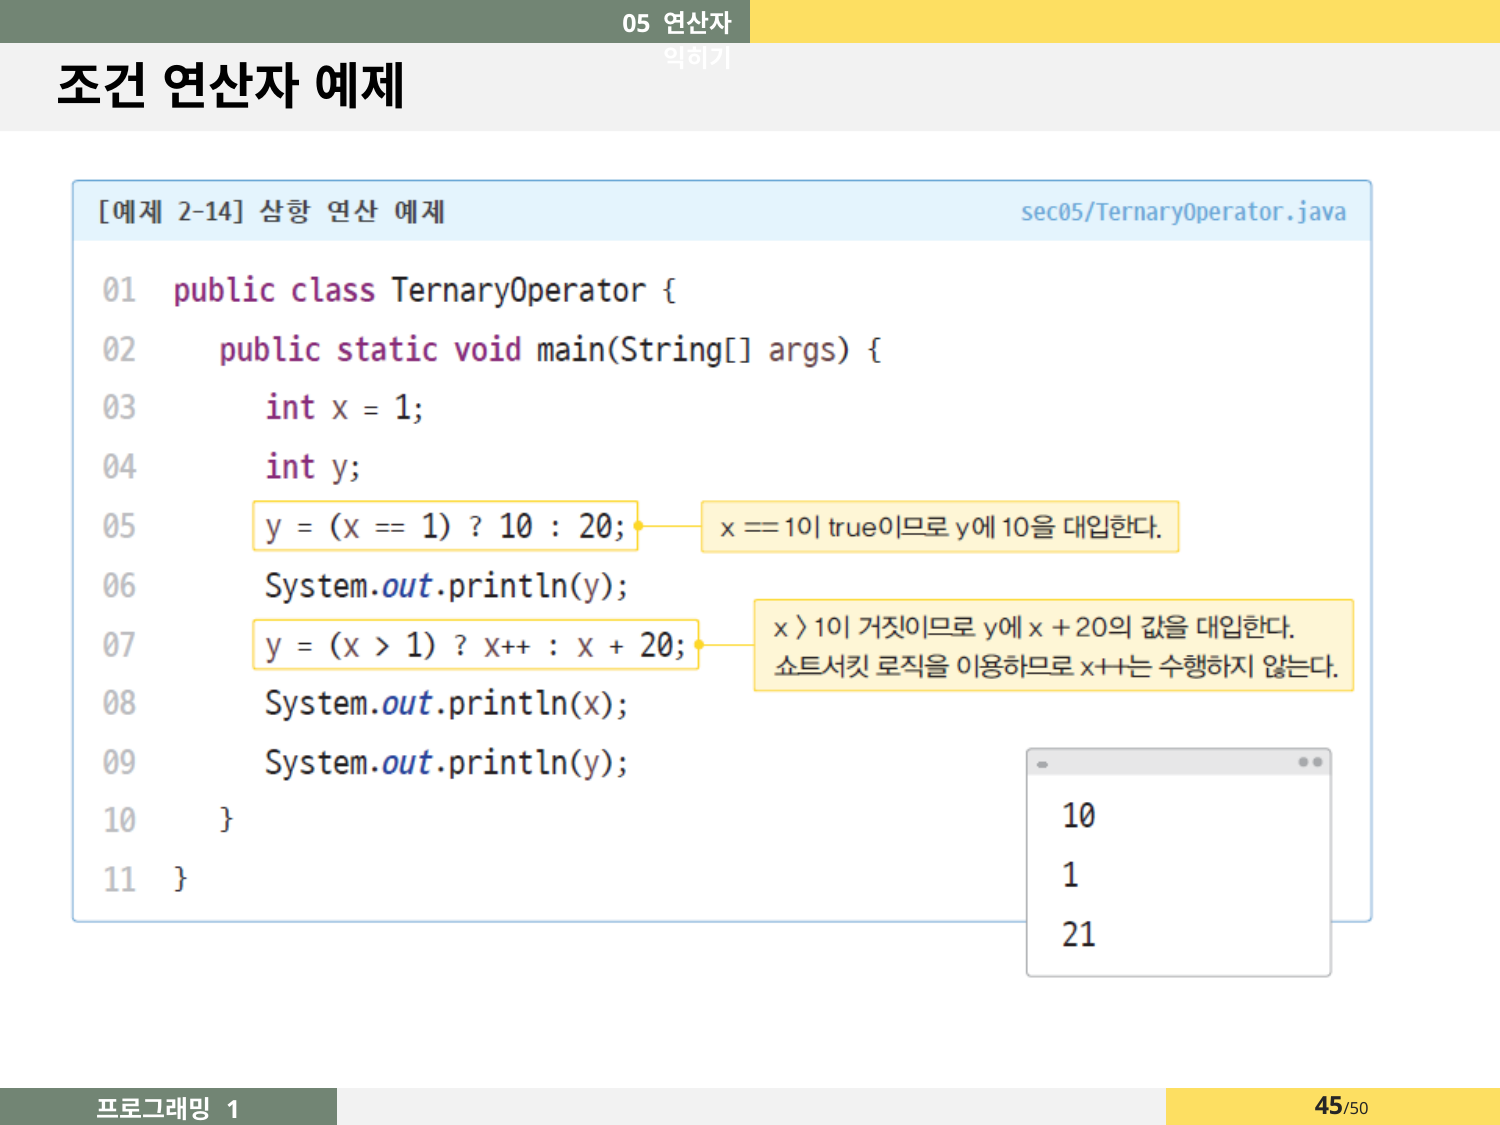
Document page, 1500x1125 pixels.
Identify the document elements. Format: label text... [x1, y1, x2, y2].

picture [59, 168, 1389, 995]
list 05 연산자 익히기 [0, 0, 748, 43]
title 조건 연산자 예제 [41, 42, 1459, 128]
